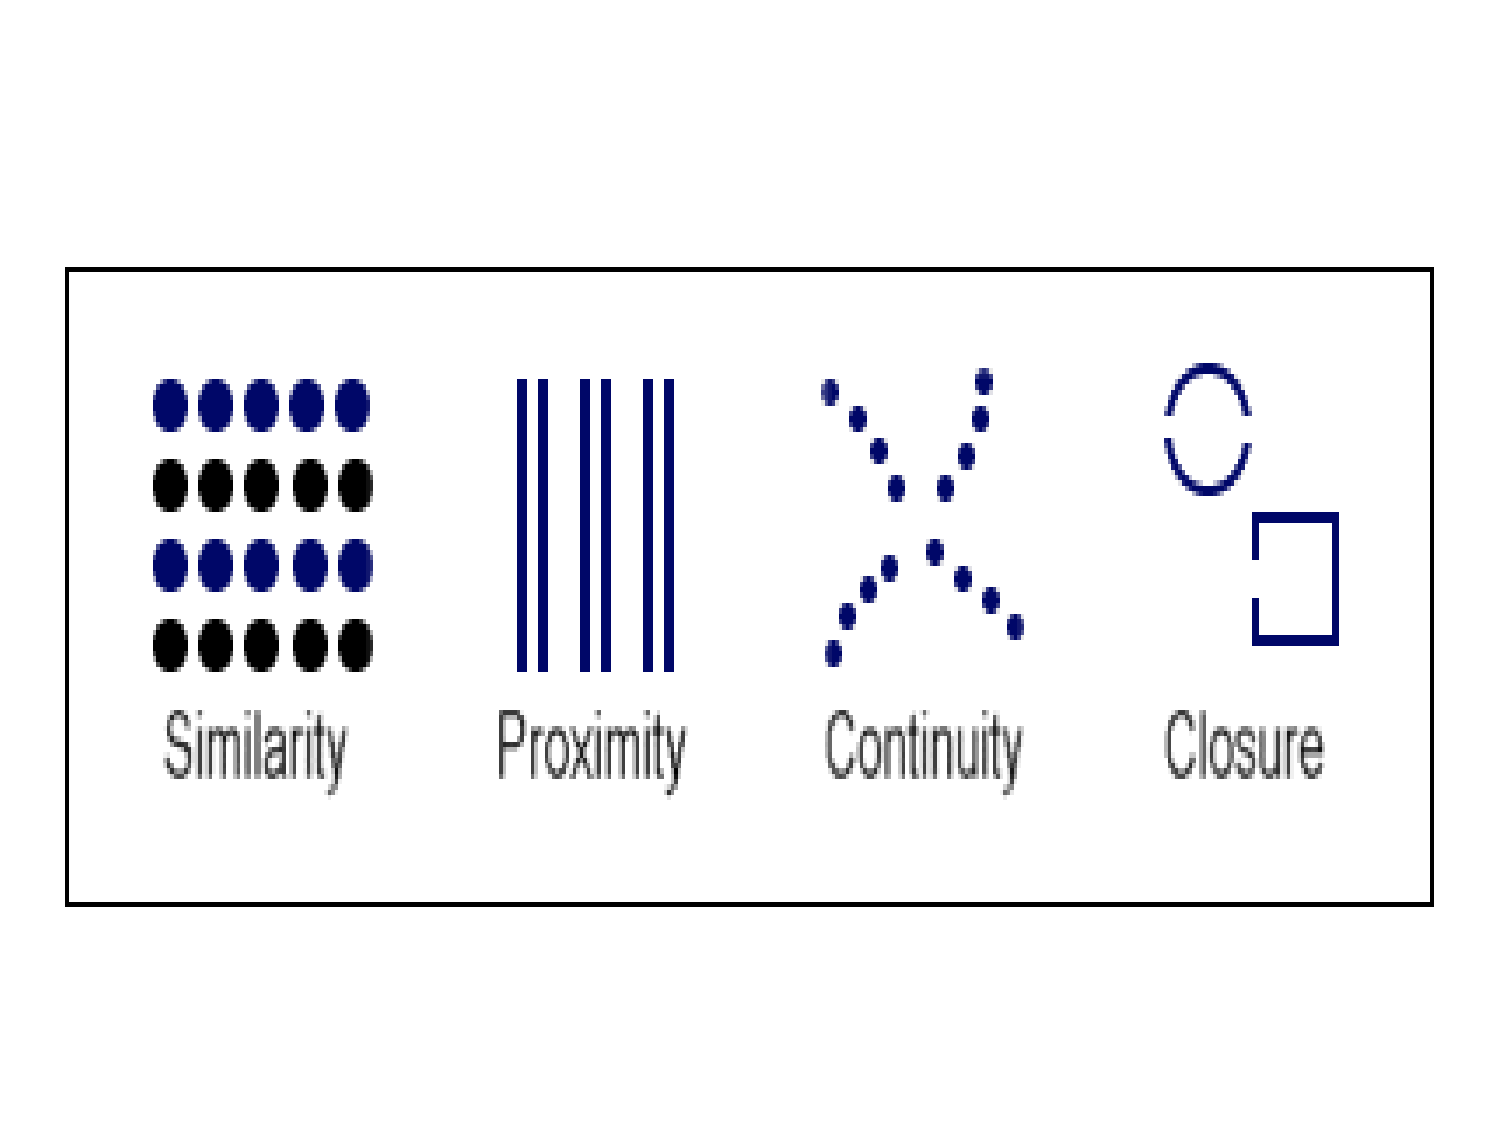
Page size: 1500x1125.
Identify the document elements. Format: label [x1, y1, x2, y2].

list [62, 262, 1438, 913]
